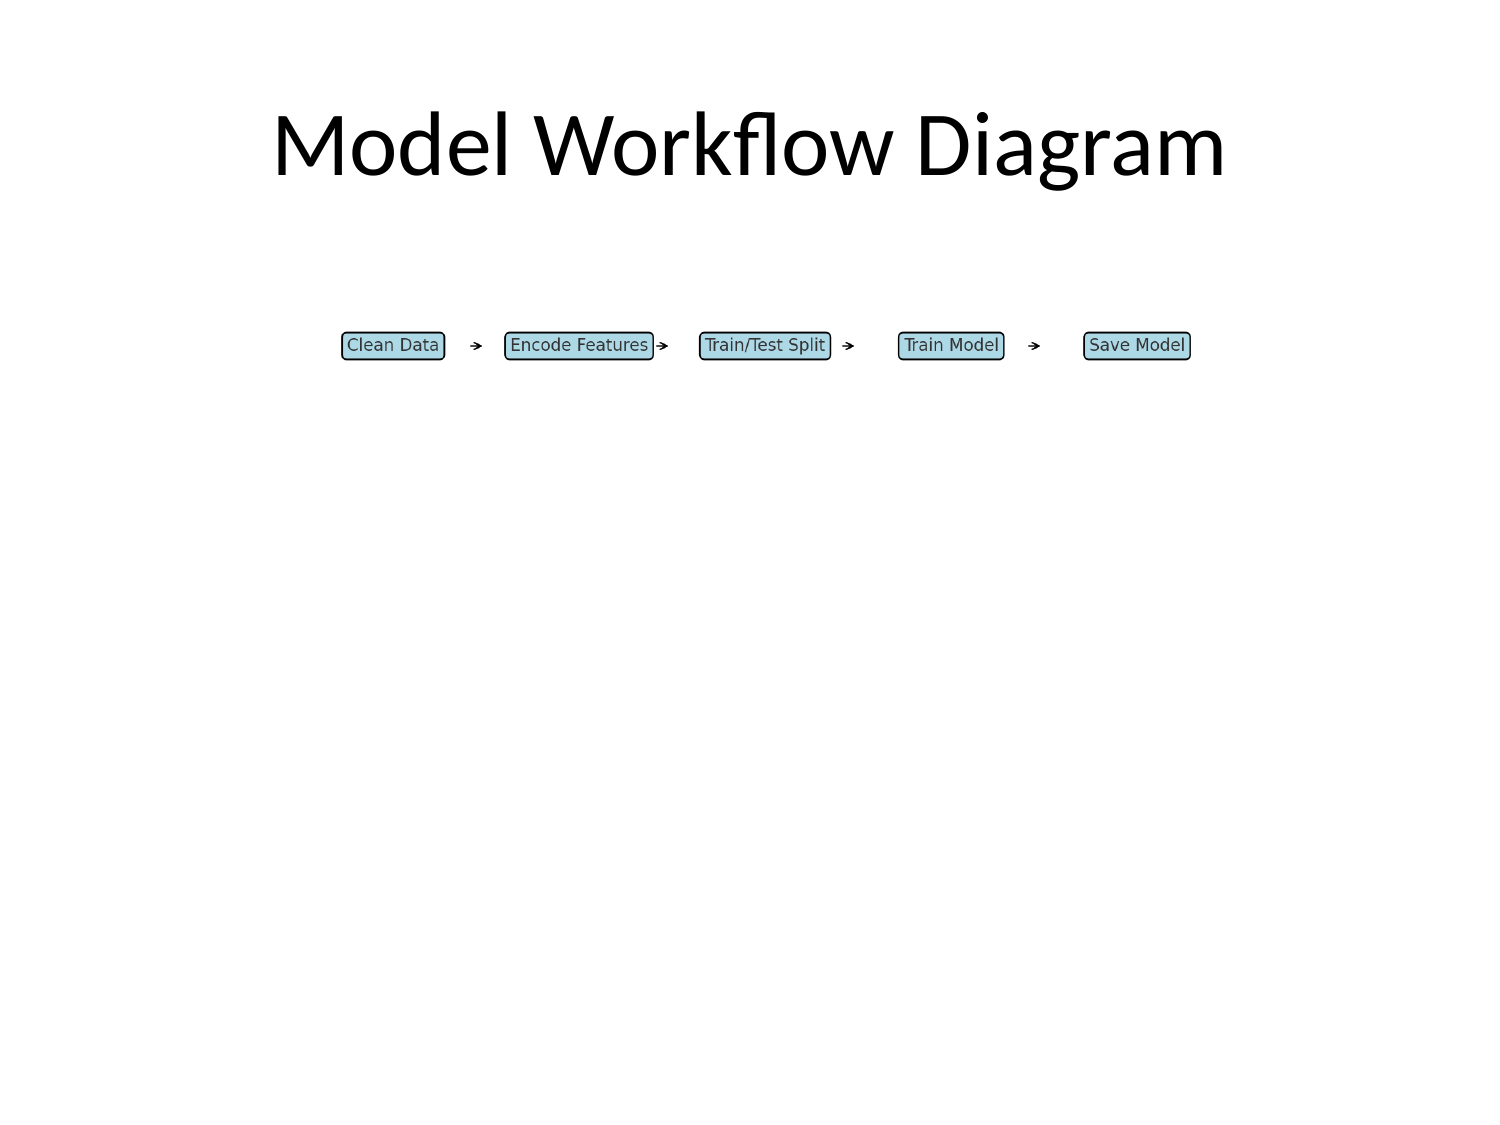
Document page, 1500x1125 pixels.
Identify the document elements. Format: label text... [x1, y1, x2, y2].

title Model Workflow Diagram [75, 45, 1425, 233]
picture [149, 224, 1351, 466]
